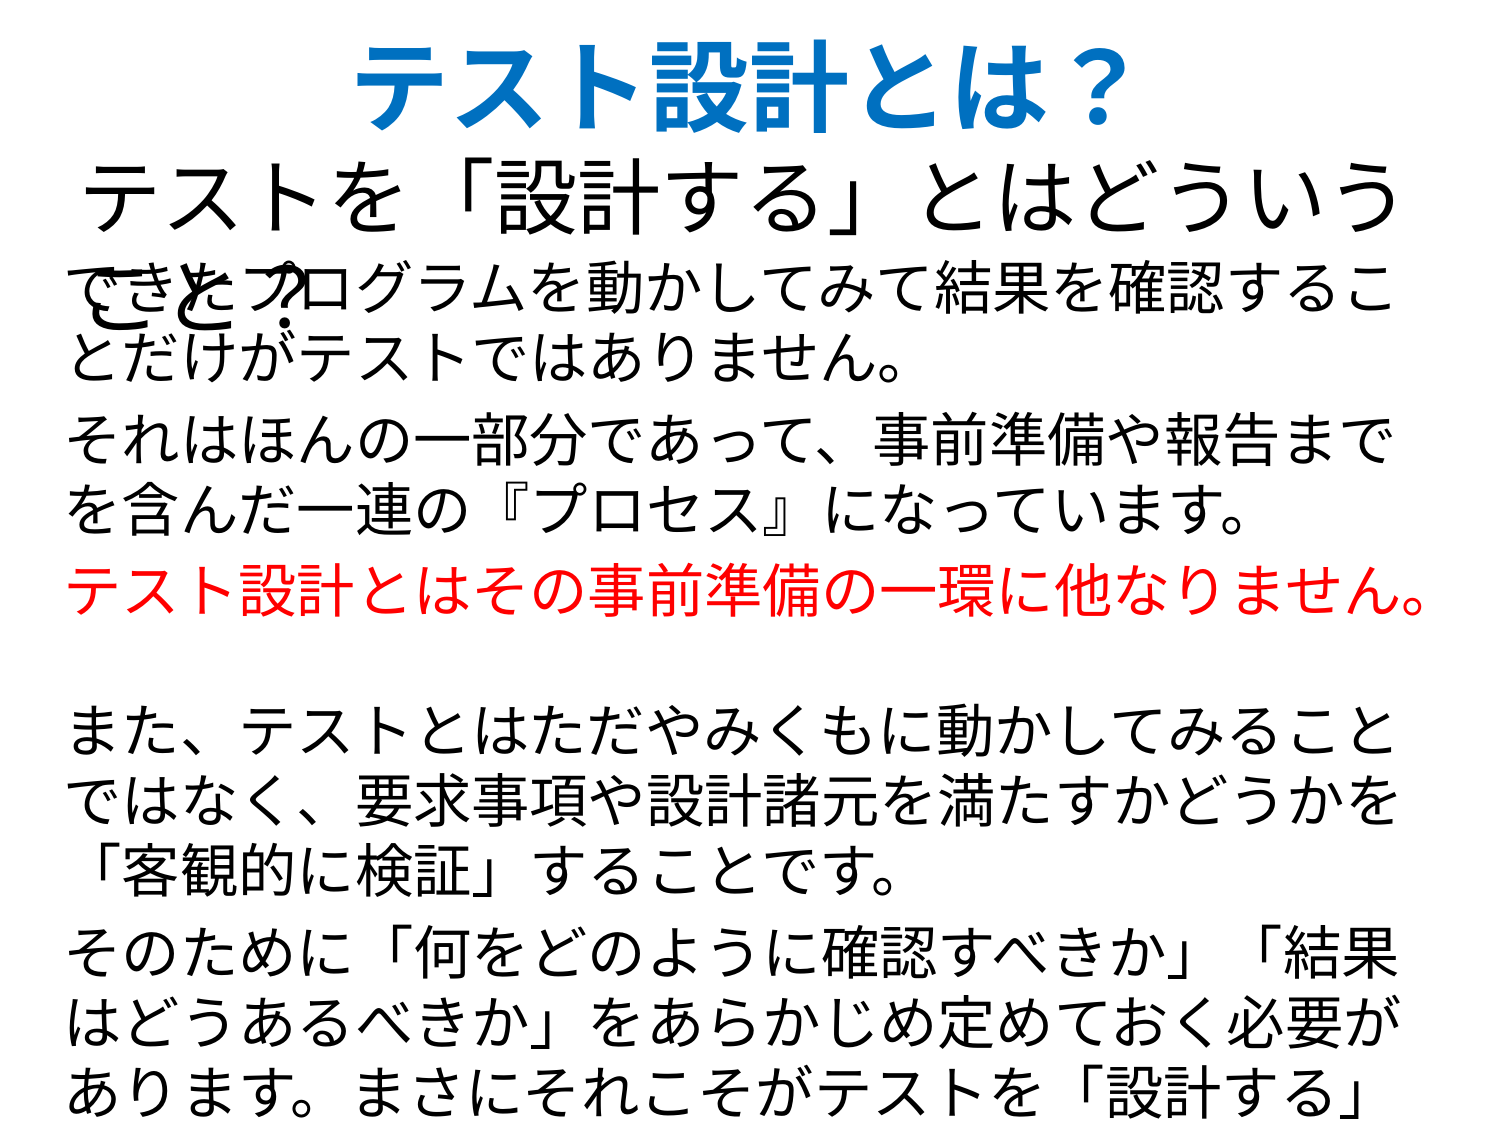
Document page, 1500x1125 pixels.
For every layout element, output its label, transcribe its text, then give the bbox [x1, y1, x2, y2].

text_box できたプログラムを動かしてみて結果を確認することだけがテストではありません。 それはほんの一部分であって、事前準備や報告までを含んだ一連の『プロセス』になっています。 テスト設計とはその事前準備の一環に他なりません。 また、テストとはただやみくもに動かしてみることではなく、要求事項や設計諸元を満たすかどうかを「客観的に検証」することです。 そのために「何をどのように確認すべきか」「結果はどうあるべきか」をあらかじめ定めておく必要があります。まさにそれこそがテストを「設計する」ということなのです [48, 243, 1451, 1106]
subtitle テストを「設計する」とはどういうこと？ [63, 137, 1457, 279]
title テスト設計とは？ [112, 7, 1388, 137]
